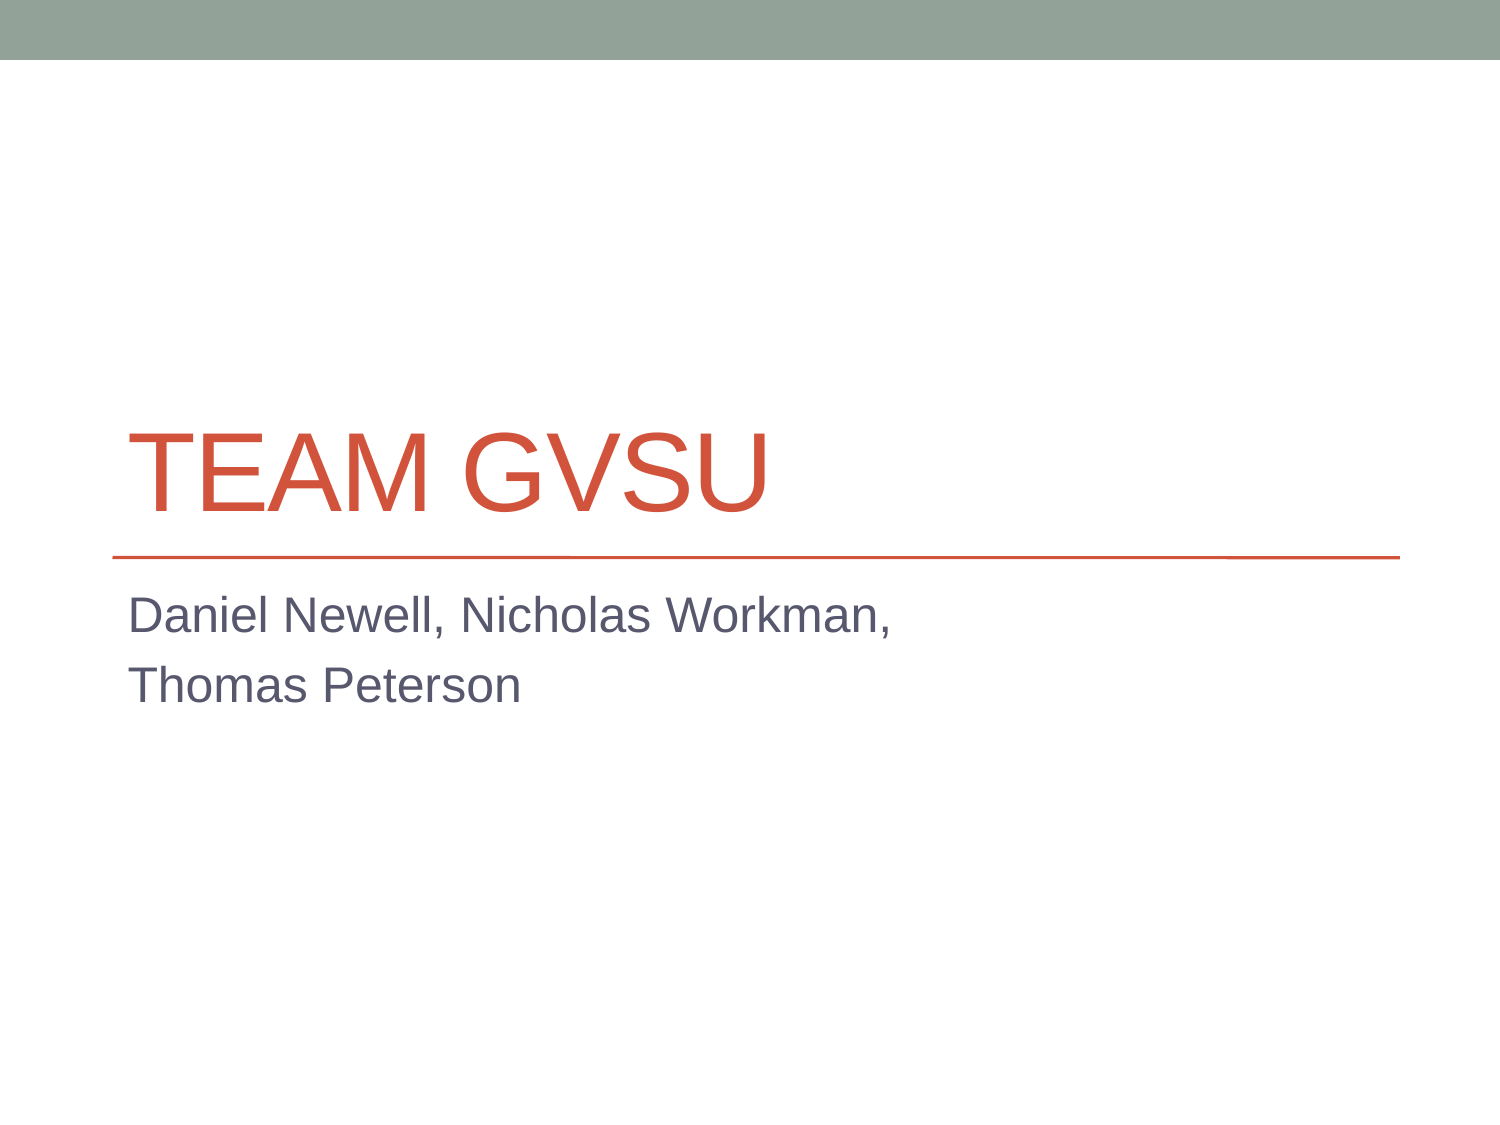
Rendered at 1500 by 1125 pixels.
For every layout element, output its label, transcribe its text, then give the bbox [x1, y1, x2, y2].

subtitle Daniel Newell, Nicholas Workman, Thomas Peterson [112, 575, 1163, 863]
title Team GVSU [112, 224, 1400, 542]
